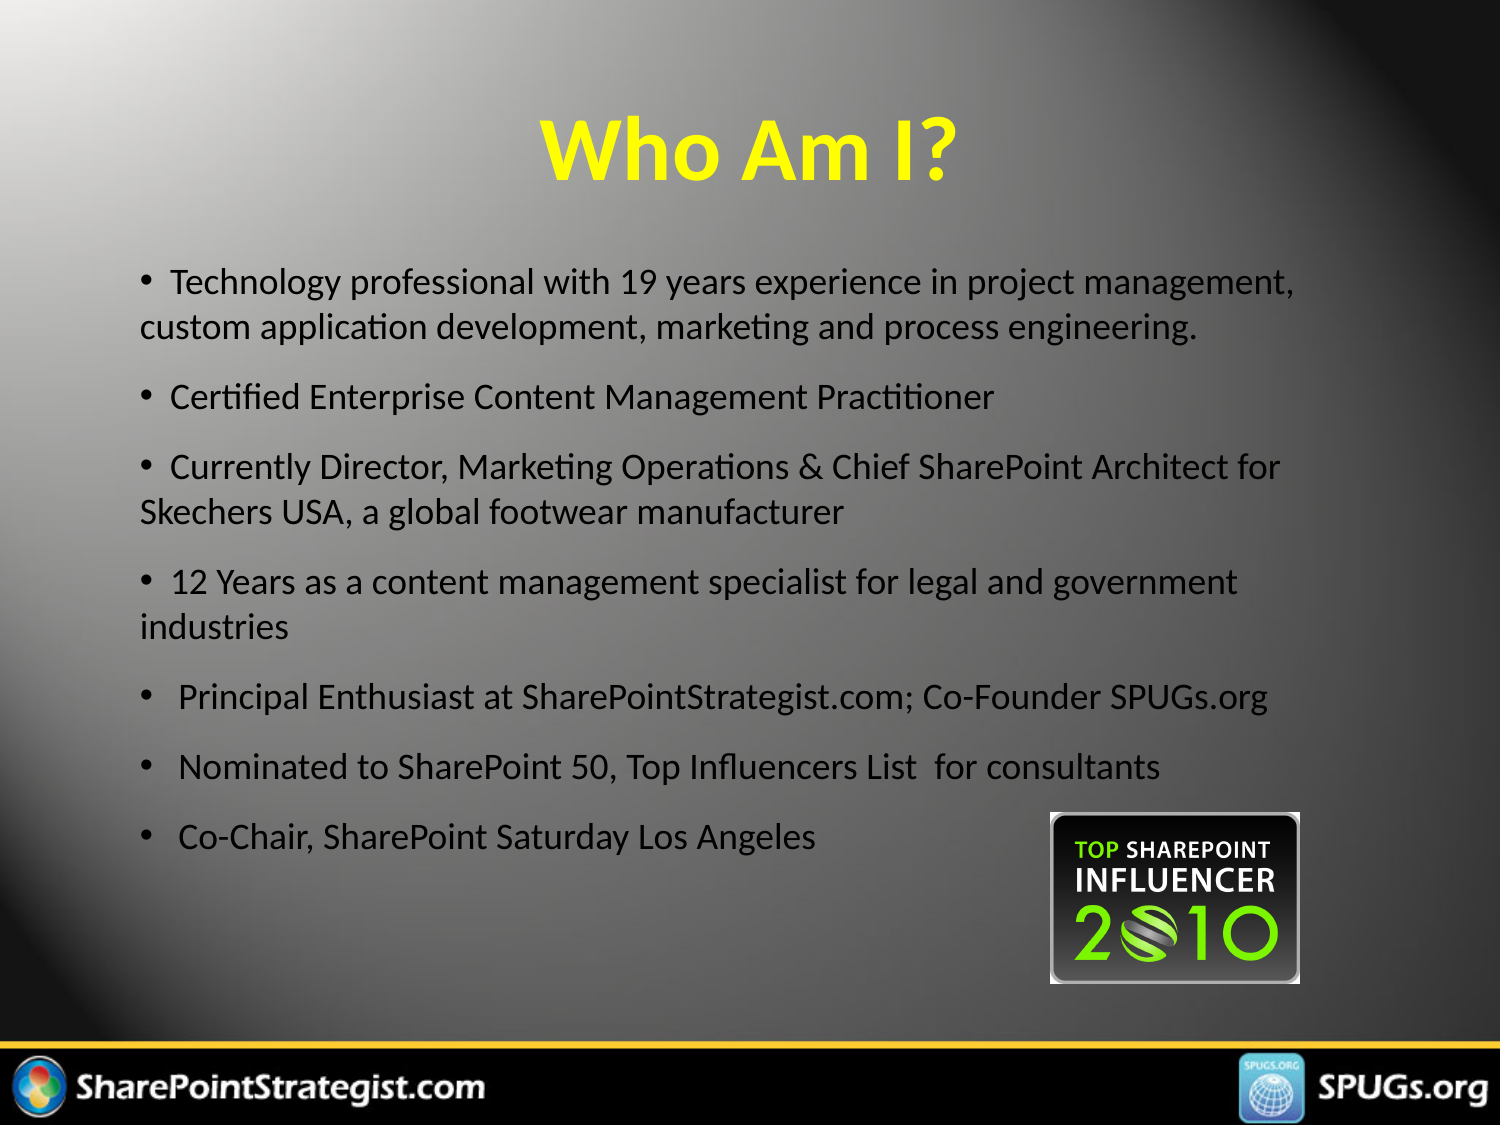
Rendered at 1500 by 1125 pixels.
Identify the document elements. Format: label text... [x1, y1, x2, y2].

text_box Technology professional with 19 years experience in project management, custom application development, marketing and process engineering. Certified Enterprise Content Management Practitioner Currently Director, Marketing Operations & Chief SharePoint Architect for Skechers USA, a global footwear manufacturer 12 Years as a content management specialist for legal and government industries Principal Enthusiast at SharePointStrategist.com; Co-Founder SPUGs.org Nominated to SharePoint 50, Top Influencers List for consultants Co-Chair, SharePoint Saturday Los Angeles [124, 249, 1325, 935]
title Who Am I? [75, 50, 1425, 238]
picture [0, 0, 1500, 1125]
